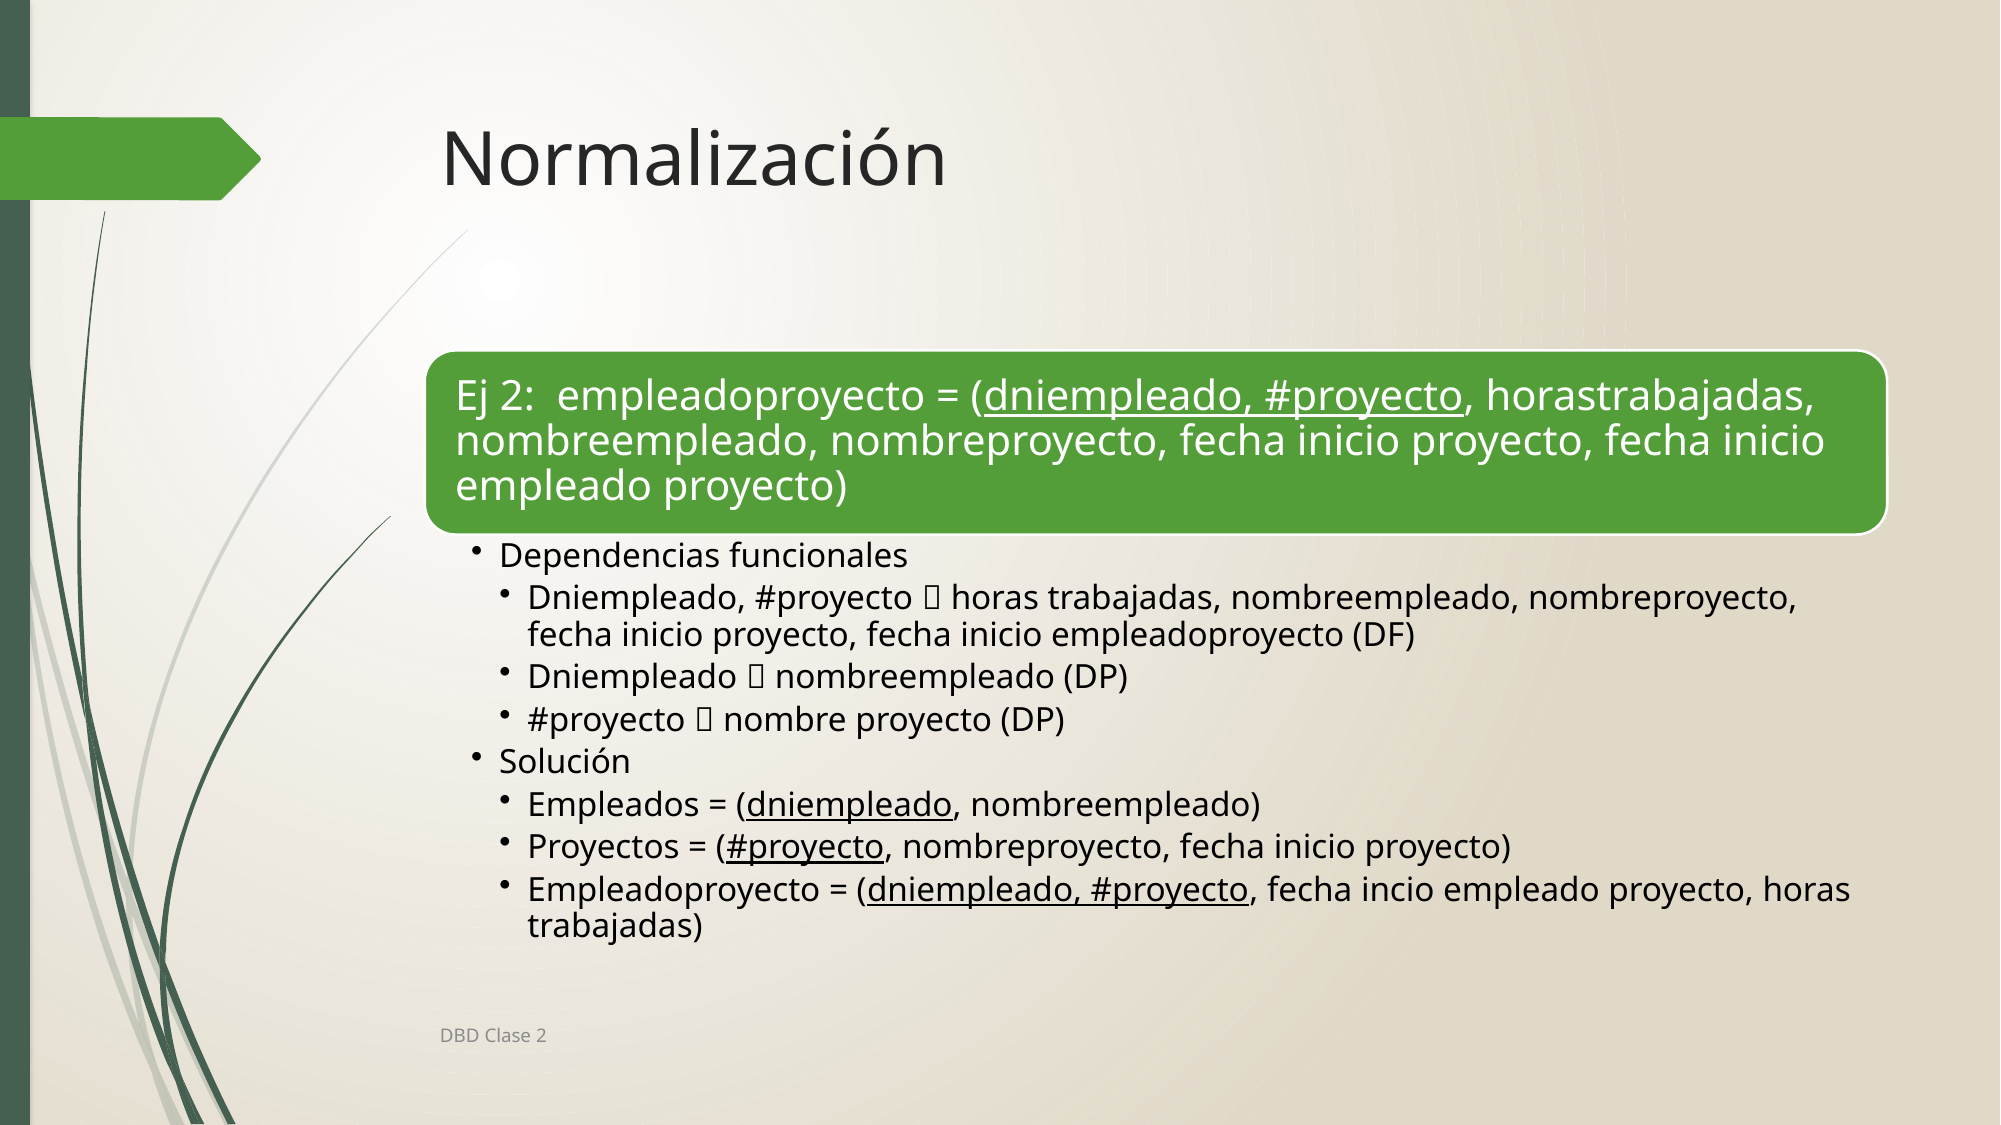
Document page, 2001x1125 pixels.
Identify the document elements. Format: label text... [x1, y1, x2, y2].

footer DBD Clase 2 [424, 1006, 1675, 1067]
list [424, 349, 1888, 971]
title Normalización [425, 102, 1888, 313]
